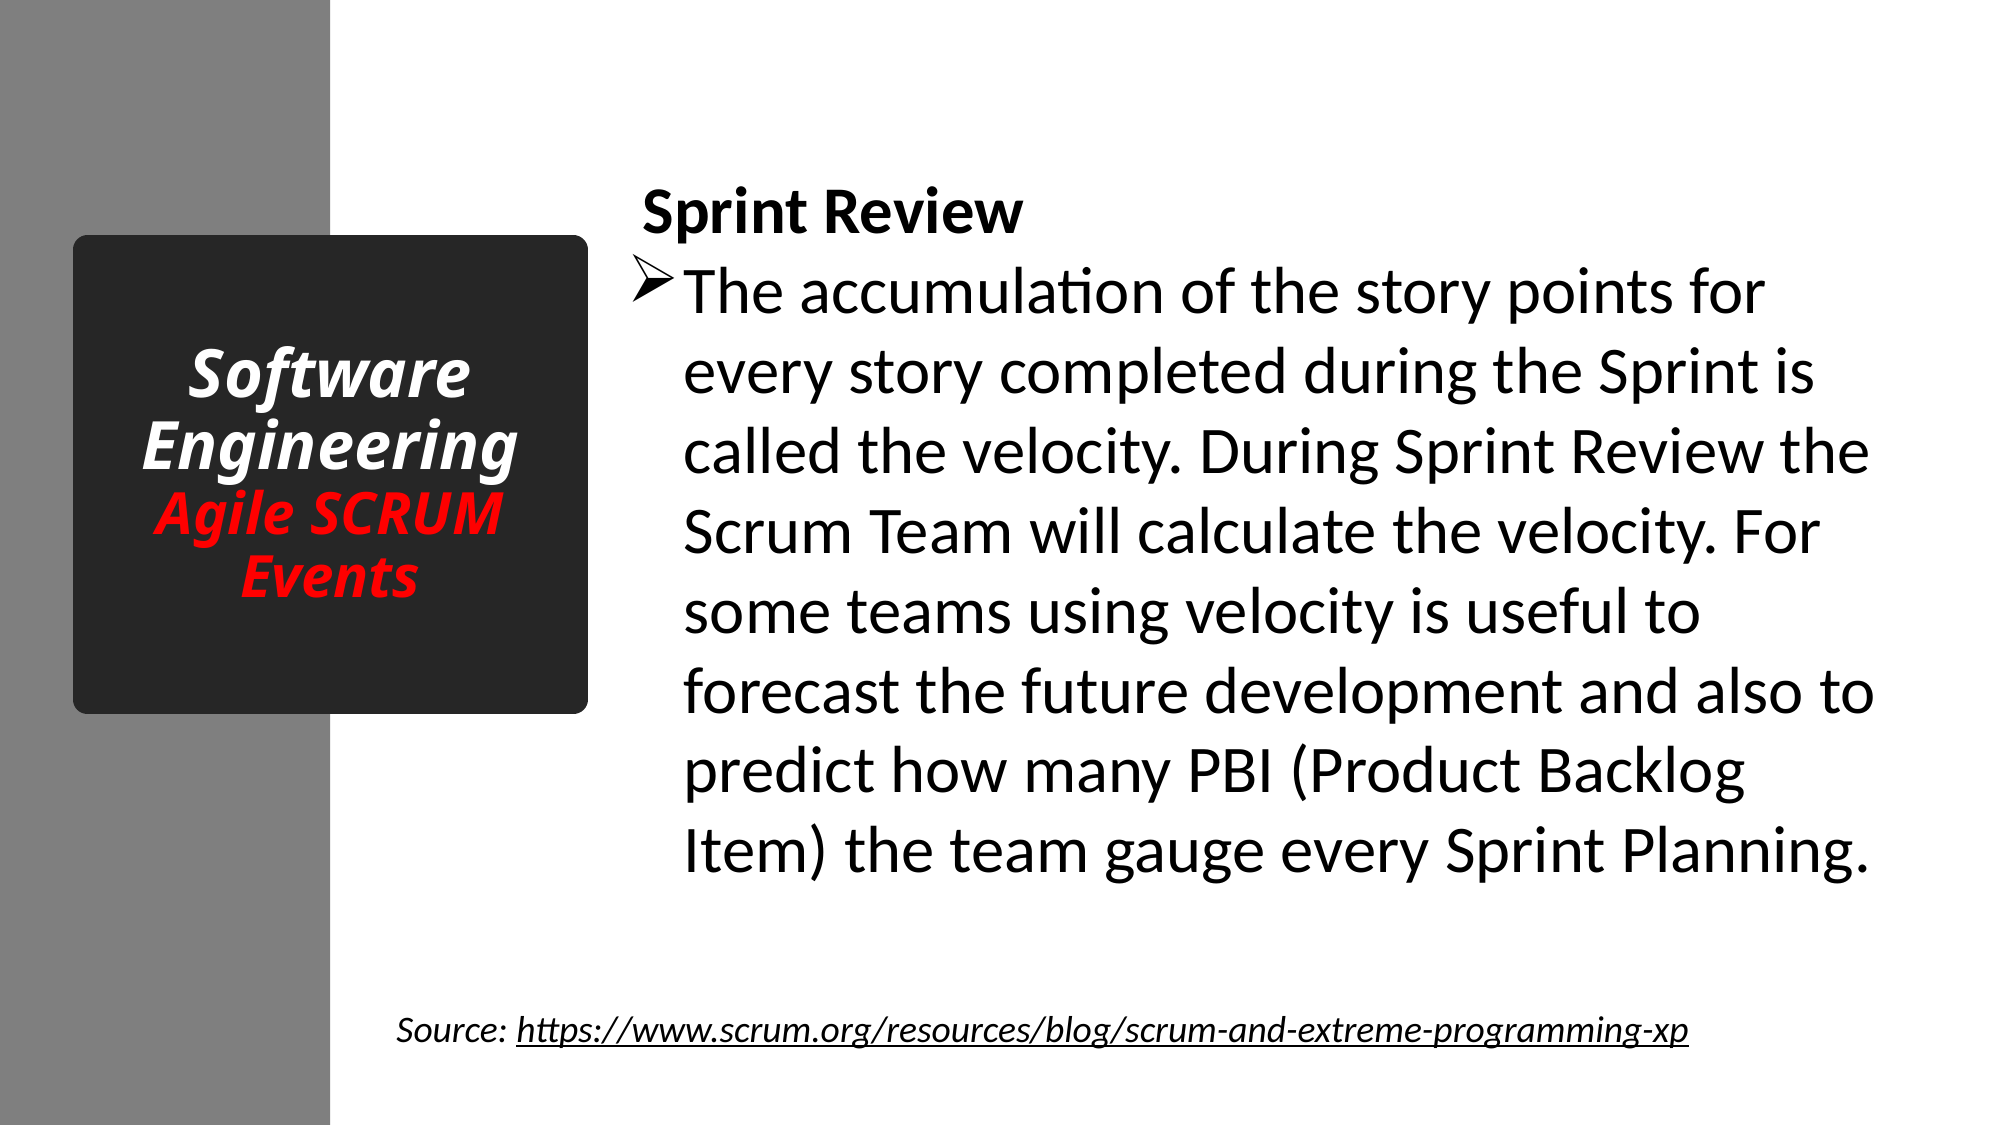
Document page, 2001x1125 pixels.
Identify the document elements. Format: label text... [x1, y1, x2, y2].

text_box [0, 0, 331, 1125]
title Software Engineering Agile SCRUM Events [87, 249, 574, 700]
text_box Sprint Review The accumulation of the story points for every story completed during the Sprint is called the velocity. During Sprint Review the Scrum Team will calculate the velocity. For some teams using velocity is useful to forecast the future development and also to predict how many PBI (Product Backlog Item) the team gauge every Sprint Planning. [612, 159, 1913, 894]
text_box Source: https://www.scrum.org/resources/blog/scrum-and-extreme-programming-xp [381, 997, 1829, 1058]
